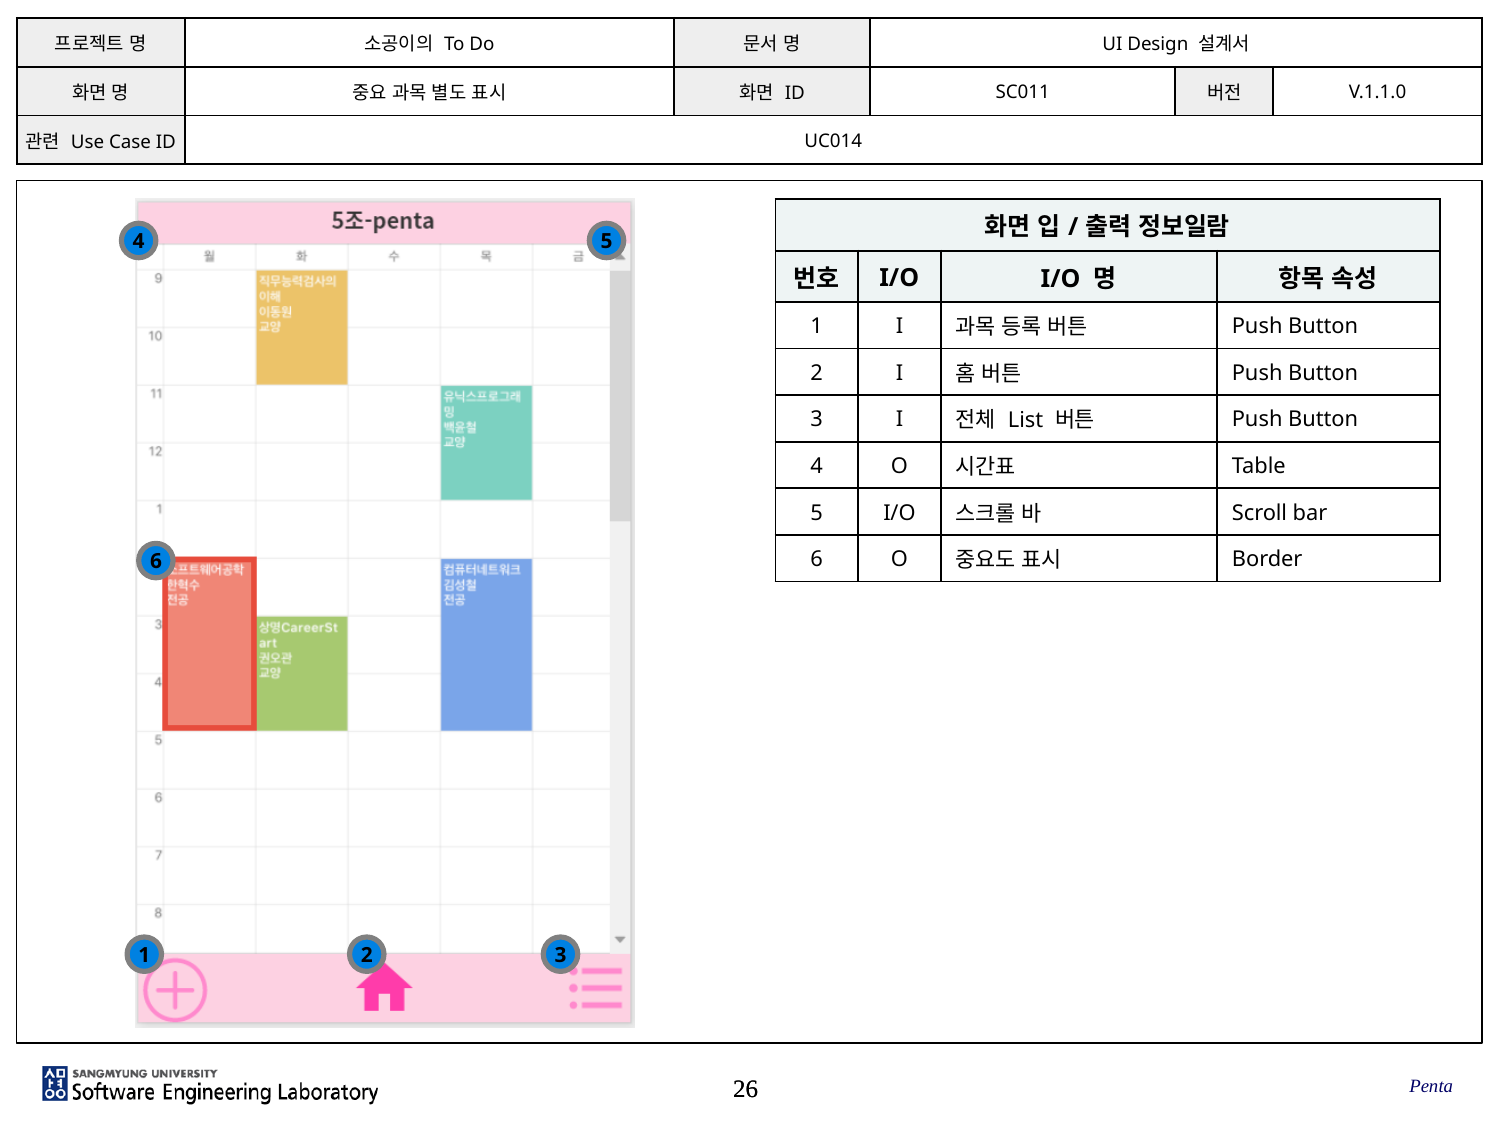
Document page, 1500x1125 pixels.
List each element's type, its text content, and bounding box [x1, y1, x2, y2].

table_cell I [859, 303, 940, 348]
table_header 문서 명 [675, 19, 869, 66]
footer Penta [994, 1060, 1454, 1110]
table_cell Push Button [1218, 396, 1439, 441]
table_cell 중요도 표시 [942, 536, 1216, 581]
picture [135, 198, 635, 1028]
table_cell O [859, 443, 940, 487]
table_cell I [859, 349, 940, 394]
table_header 프로젝트 명 [18, 19, 184, 66]
table_cell 스크롤 바 [942, 489, 1216, 534]
table_cell 3 [776, 396, 857, 441]
table_cell 6 [776, 536, 857, 581]
table_cell V.1.1.0 [1274, 68, 1481, 115]
table_cell Border [1218, 536, 1439, 581]
table_cell 홈 버튼 [942, 349, 1216, 394]
table_cell 항목 속성 [1218, 252, 1439, 301]
text_box 4 [121, 225, 130, 256]
table_cell 전체 List 버튼 [942, 396, 1216, 441]
table_cell I/O [859, 252, 940, 301]
table_cell 시간표 [942, 443, 1216, 487]
table_cell 과목 등록 버튼 [942, 303, 1216, 348]
table_cell SC011 [871, 68, 1174, 115]
table_cell UC014 [186, 116, 1481, 163]
table_cell 2 [776, 349, 857, 394]
table_header 화면 입/출력 정보일람 [776, 200, 1439, 250]
table_cell Push Button [1218, 349, 1439, 394]
table_cell Push Button [1218, 303, 1439, 348]
table_cell 5 [776, 489, 857, 534]
table_cell Table [1218, 443, 1439, 487]
picture [42, 1066, 382, 1106]
table_cell 번호 [776, 252, 857, 301]
table_cell 4 [776, 443, 857, 487]
table_cell I/O 명 [942, 252, 1216, 301]
table_cell 1 [776, 303, 857, 348]
table_cell I/O [859, 489, 940, 534]
table_cell 중요 과목 별도 표시 [186, 68, 673, 115]
table_cell O [859, 536, 940, 581]
table_header 소공이의 To Do [186, 19, 673, 66]
table_cell 버전 [1176, 68, 1272, 115]
table_header UI Design 설계서 [871, 19, 1481, 66]
table_cell 관련 Use Case ID [18, 116, 184, 163]
table_cell 화면 명 [18, 68, 184, 115]
table_cell Scroll bar [1218, 489, 1439, 534]
table_cell 화면 ID [675, 68, 869, 115]
table_cell I [859, 396, 940, 441]
